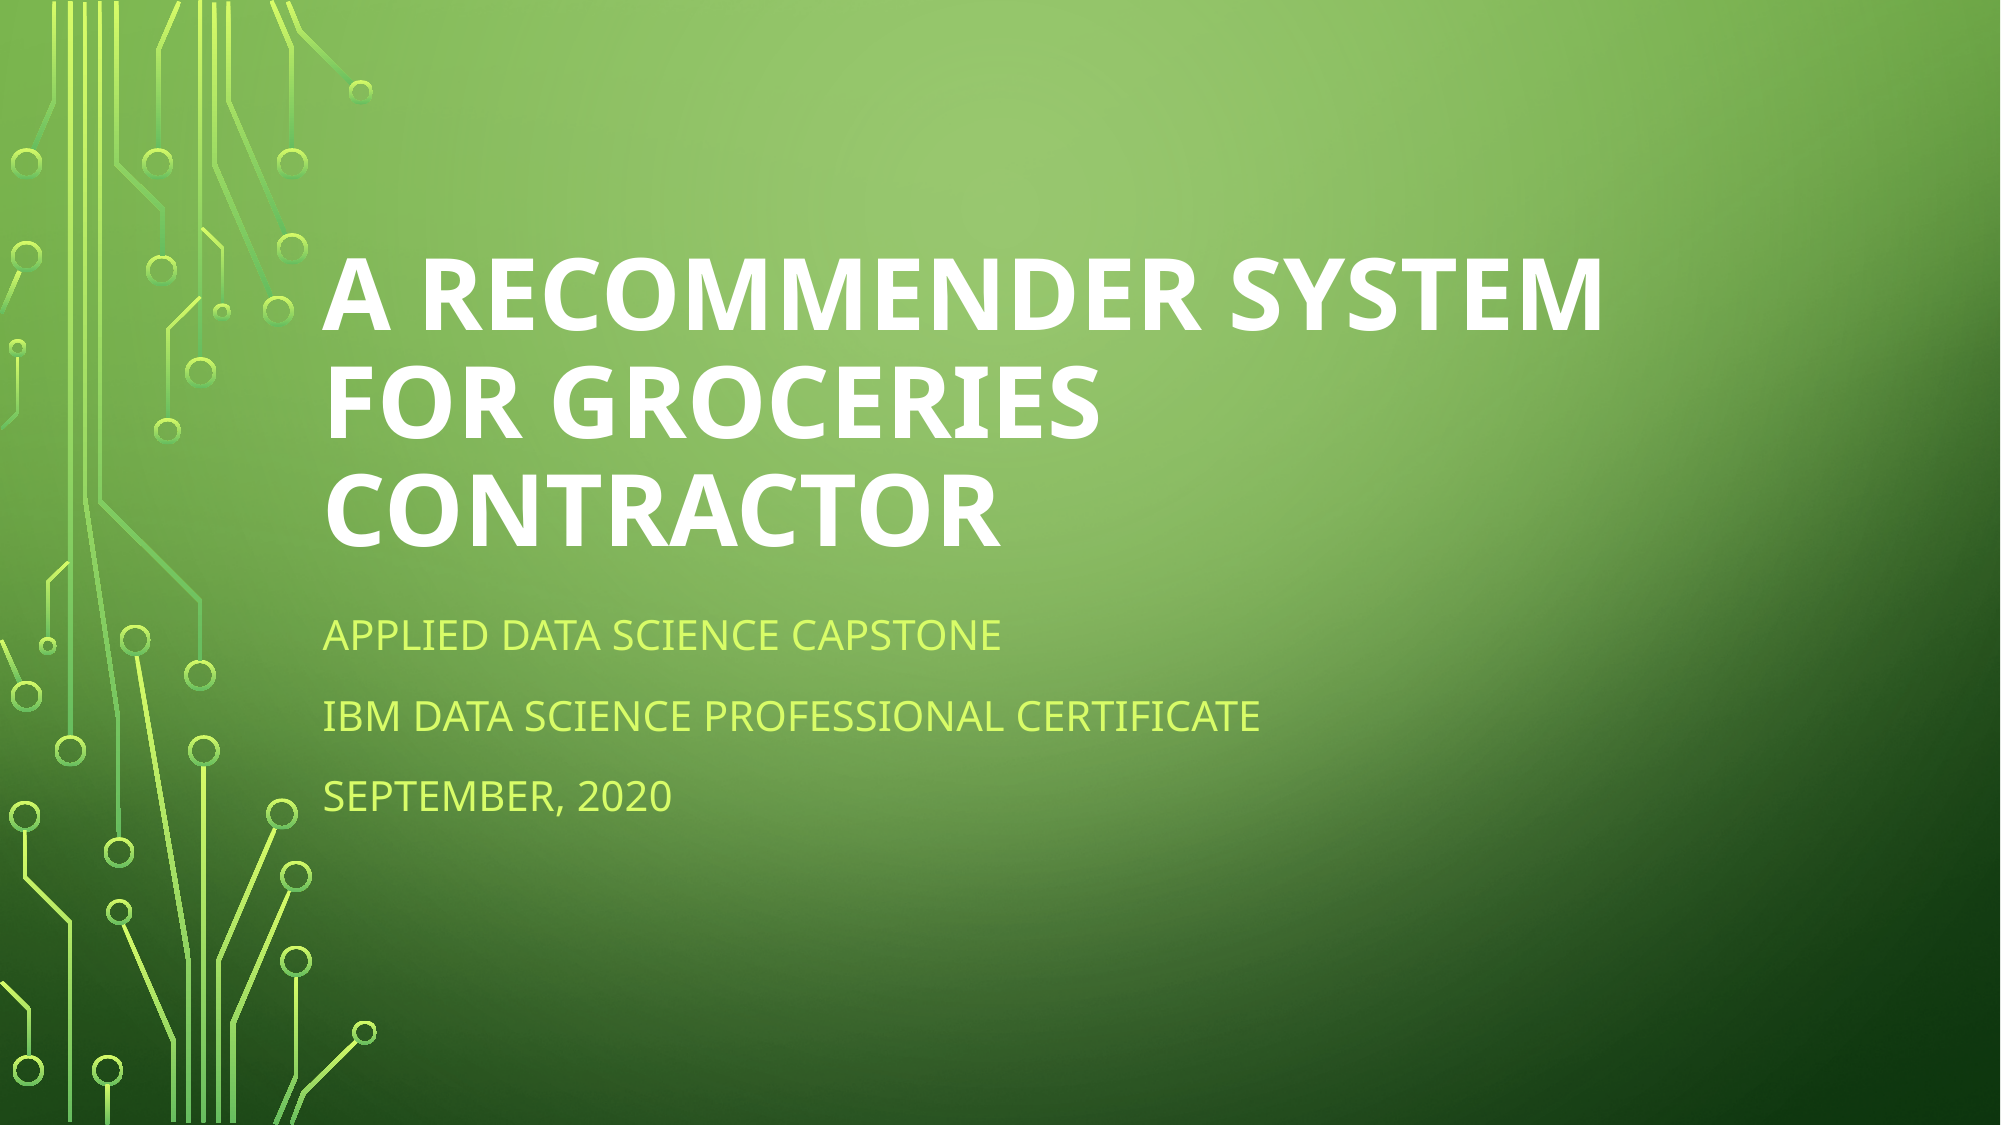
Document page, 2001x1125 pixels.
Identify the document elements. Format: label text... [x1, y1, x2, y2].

title A Recommender System for Groceries Contractor [307, 184, 1750, 576]
subtitle Applied Data Science Capstone IBM Data Science Professional Certificate September, 2020 [307, 590, 1750, 863]
